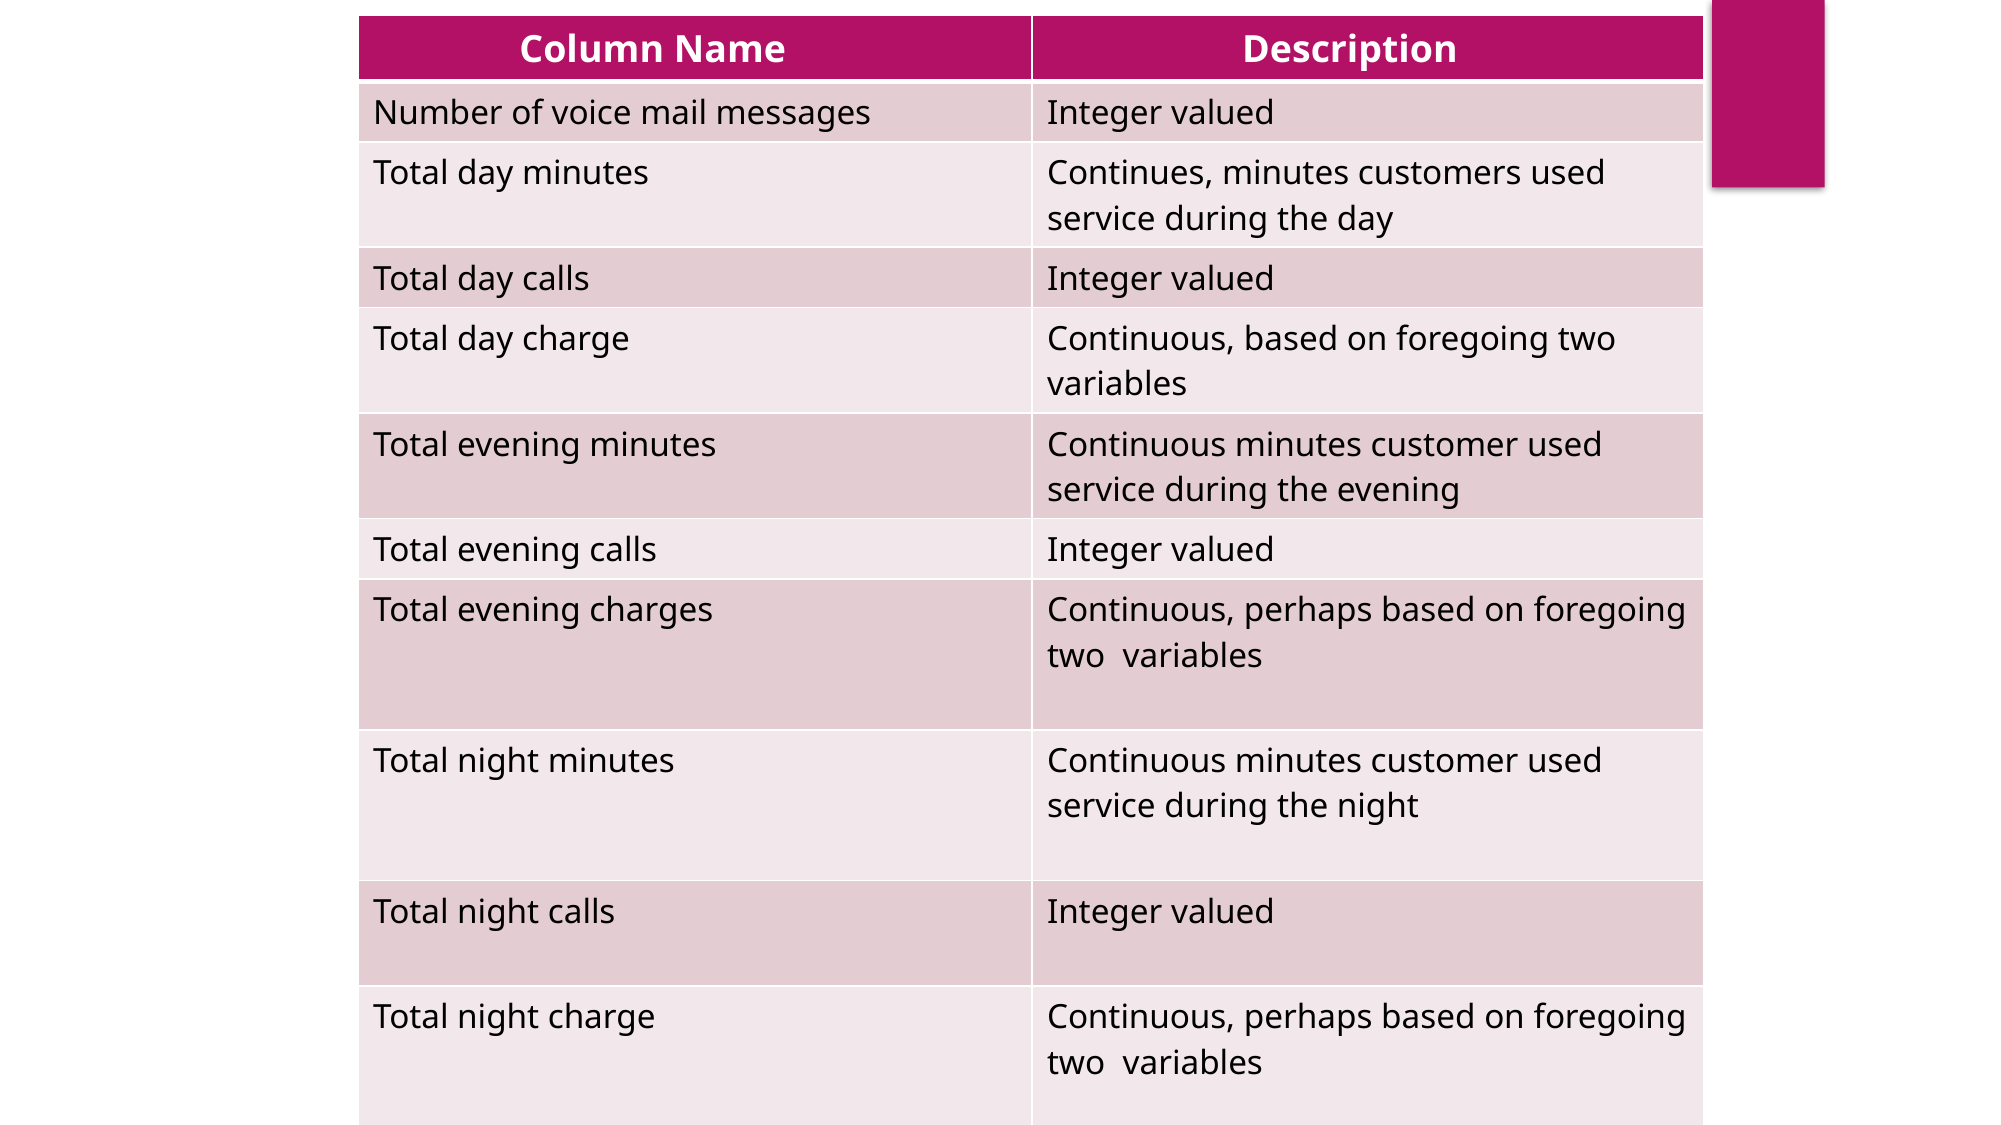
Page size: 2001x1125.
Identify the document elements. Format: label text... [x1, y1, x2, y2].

table_header Description [1033, 16, 1703, 79]
table_cell Total day calls [359, 248, 1031, 307]
table_cell Continuous minutes customer used service during the evening [1033, 414, 1703, 518]
table_cell Total night calls [359, 881, 1031, 985]
table_cell Total night minutes [359, 731, 1031, 880]
table_cell Continuous, perhaps based on foregoing two variables [1033, 580, 1703, 729]
table_cell Continuous, perhaps based on foregoing two variables [1033, 987, 1703, 1125]
table_cell Integer valued [1033, 84, 1703, 141]
table_cell Integer valued [1033, 519, 1703, 578]
table_cell Continuous minutes customer used service during the night [1033, 731, 1703, 880]
table_cell Total evening calls [359, 519, 1031, 578]
table_cell Integer valued [1033, 881, 1703, 985]
table_cell Integer valued [1033, 248, 1703, 307]
table_cell Total evening minutes [359, 414, 1031, 518]
table_cell Total day minutes [359, 143, 1031, 246]
table_cell Continuous, based on foregoing two variables [1033, 308, 1703, 412]
table_header Column Name [359, 16, 1031, 79]
table_cell Number of voice mail messages [359, 84, 1031, 141]
table_cell Total day charge [359, 308, 1031, 412]
table_cell Total night charge [359, 987, 1031, 1125]
table_cell Continues, minutes customers used service during the day [1033, 143, 1703, 246]
table_cell Total evening charges [359, 580, 1031, 729]
